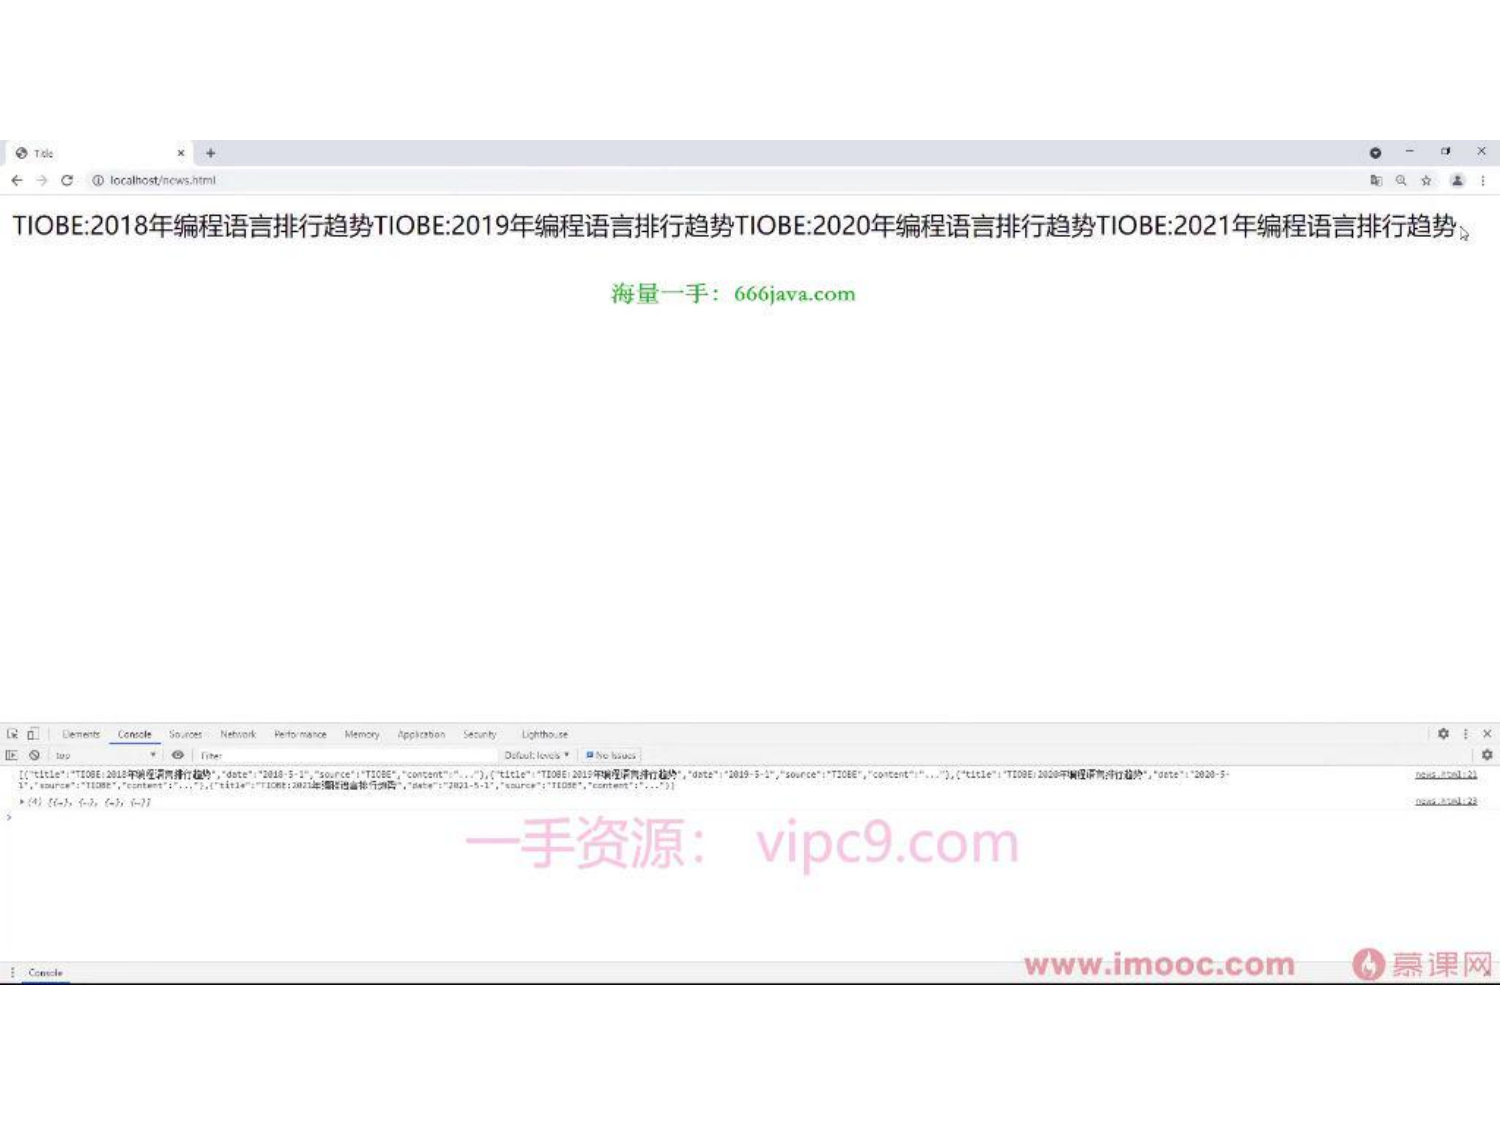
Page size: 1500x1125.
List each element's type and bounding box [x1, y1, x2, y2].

picture [0, 140, 1500, 985]
